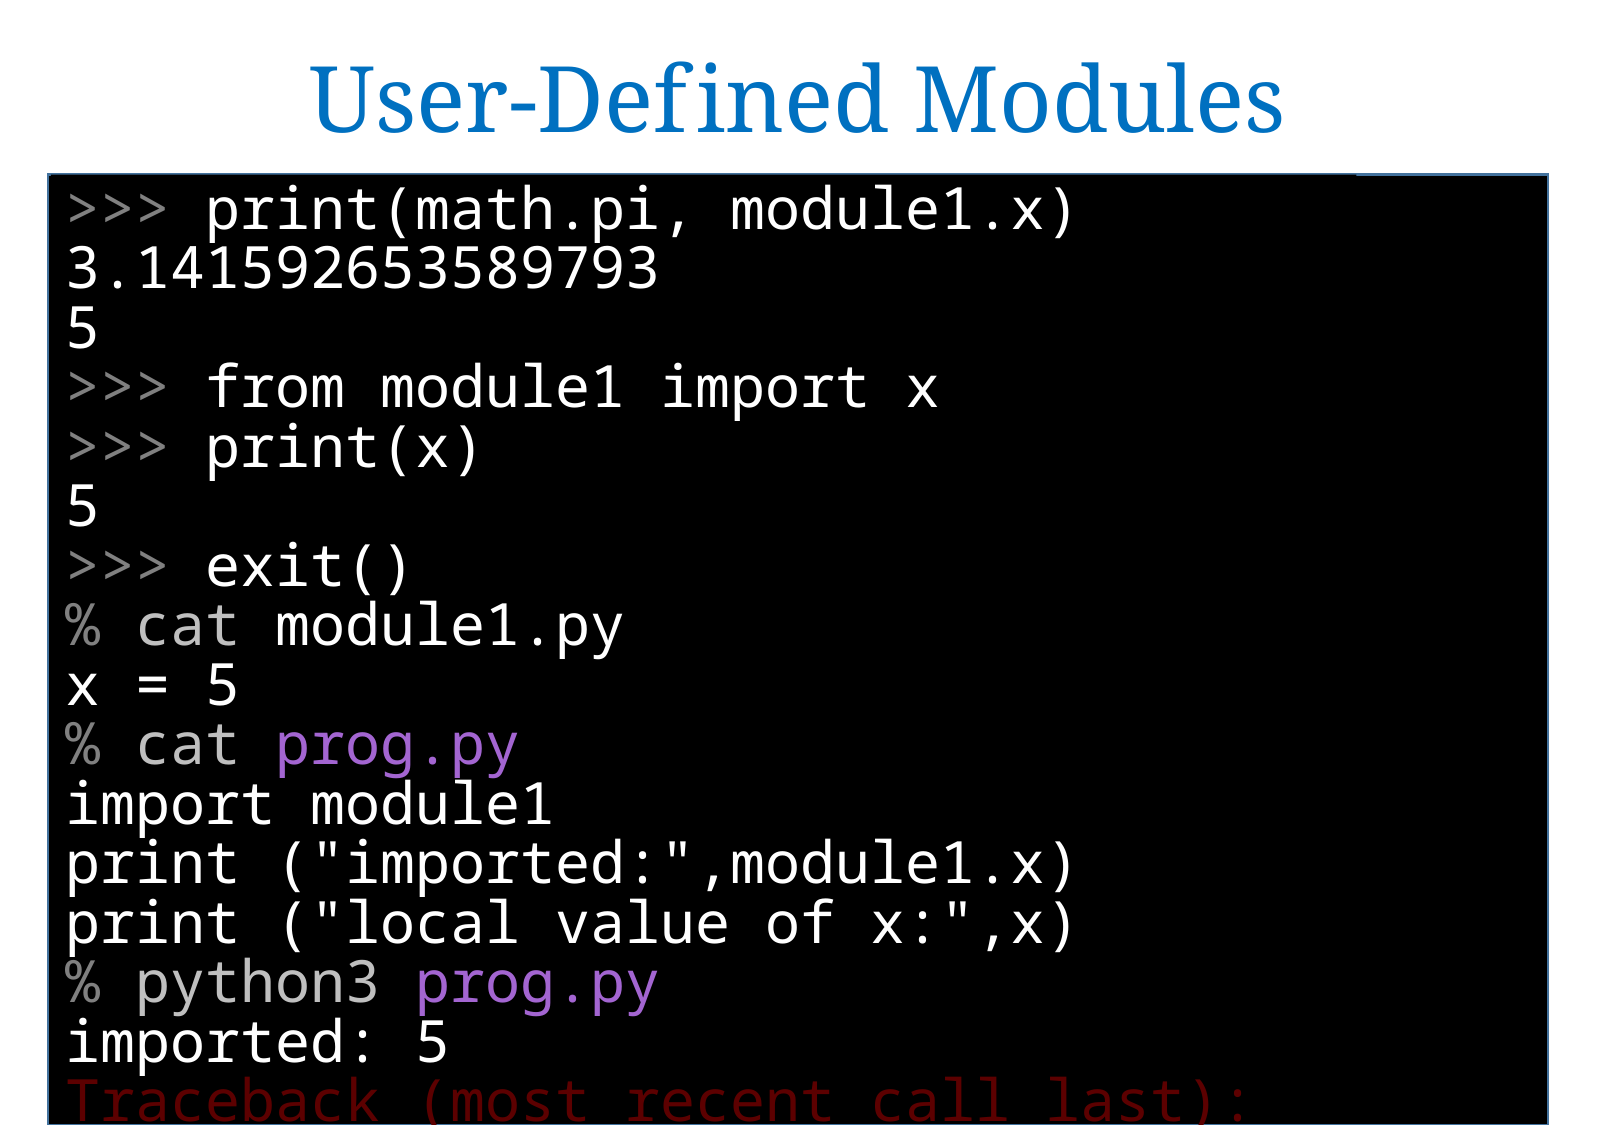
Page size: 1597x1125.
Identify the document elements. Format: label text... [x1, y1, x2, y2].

text_box [204, 189, 1549, 1125]
text_box >>> >>> >>> >>> % % % [50, 189, 204, 1125]
text_box User-Defined Modules [0, 17, 1597, 189]
text_box print(math.pi, module1.x) 3.141592653589793 5 from module1 import x print(x) 5 exit() cat module1.py x = 5 cat prog.py import module1 print ("imported:",module1.x) print ("local value of x:",x) python3 prog.py imported: 5 Traceback (most recent call last): [204, 189, 1357, 1095]
